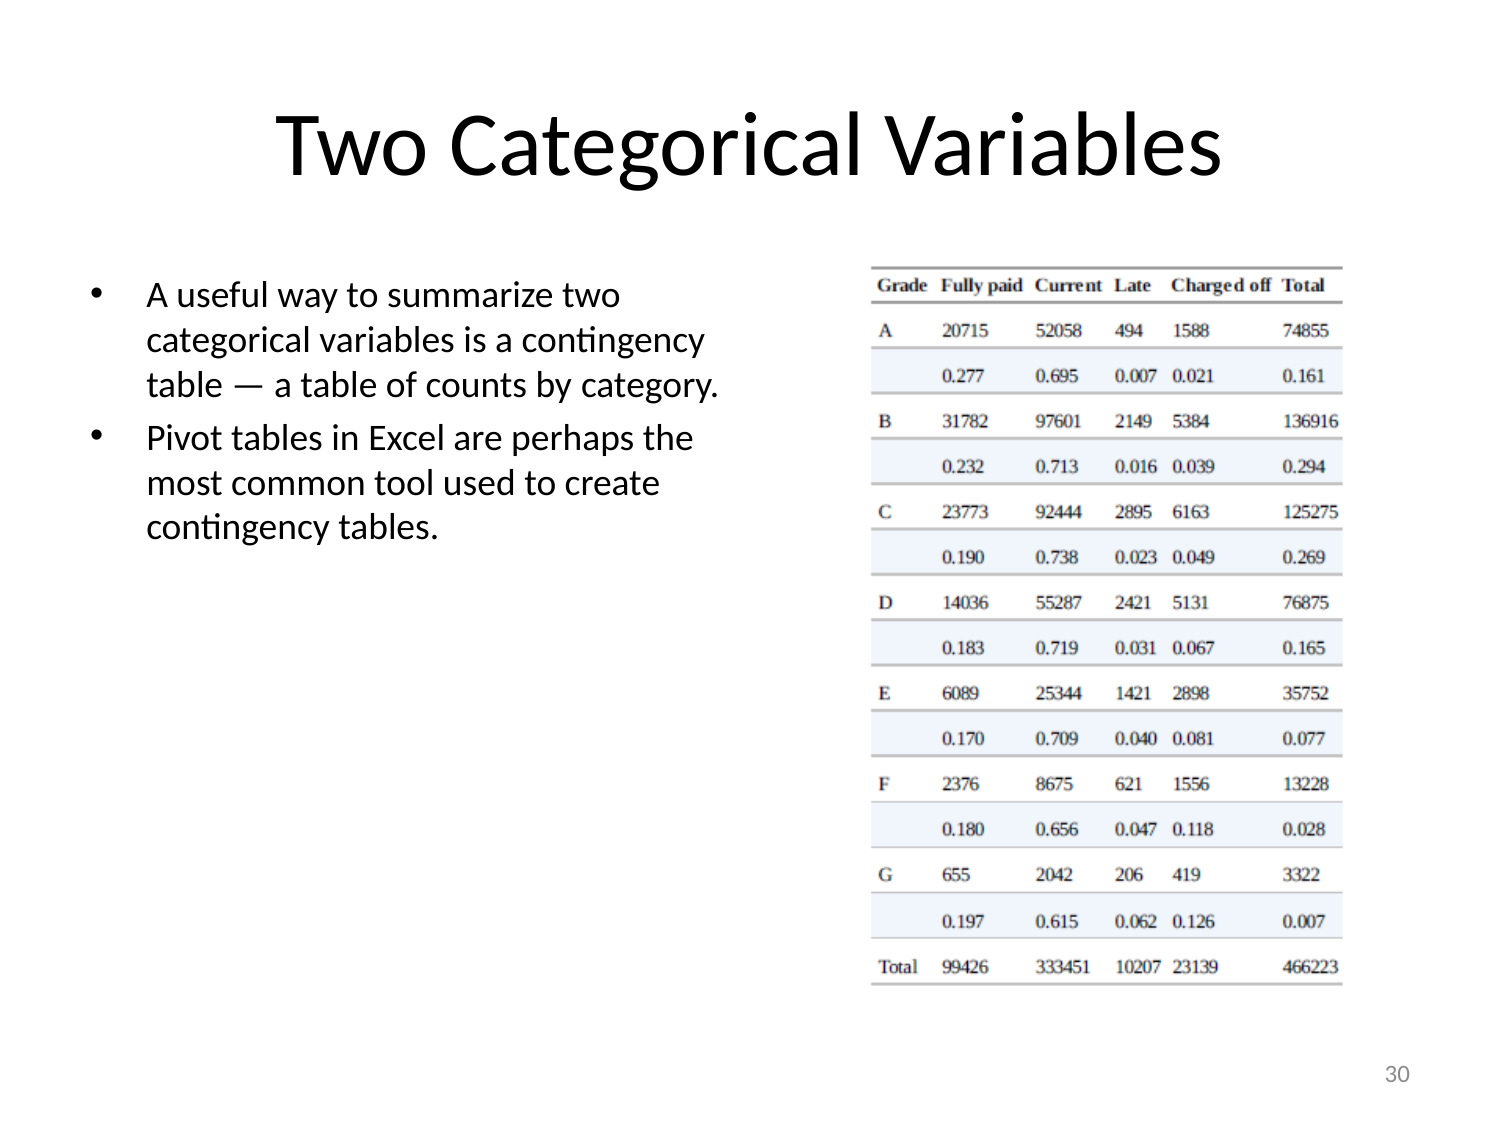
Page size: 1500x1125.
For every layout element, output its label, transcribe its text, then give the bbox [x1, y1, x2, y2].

slide_number 30 [1074, 1042, 1425, 1103]
title Two Categorical Variables [75, 45, 1425, 233]
list A useful way to summarize two categorical variables is a contingency table — a table of counts by category. Pivot tables in Excel are perhaps the most common tool used to create contingency tables. [75, 262, 750, 1000]
picture [862, 262, 1354, 990]
